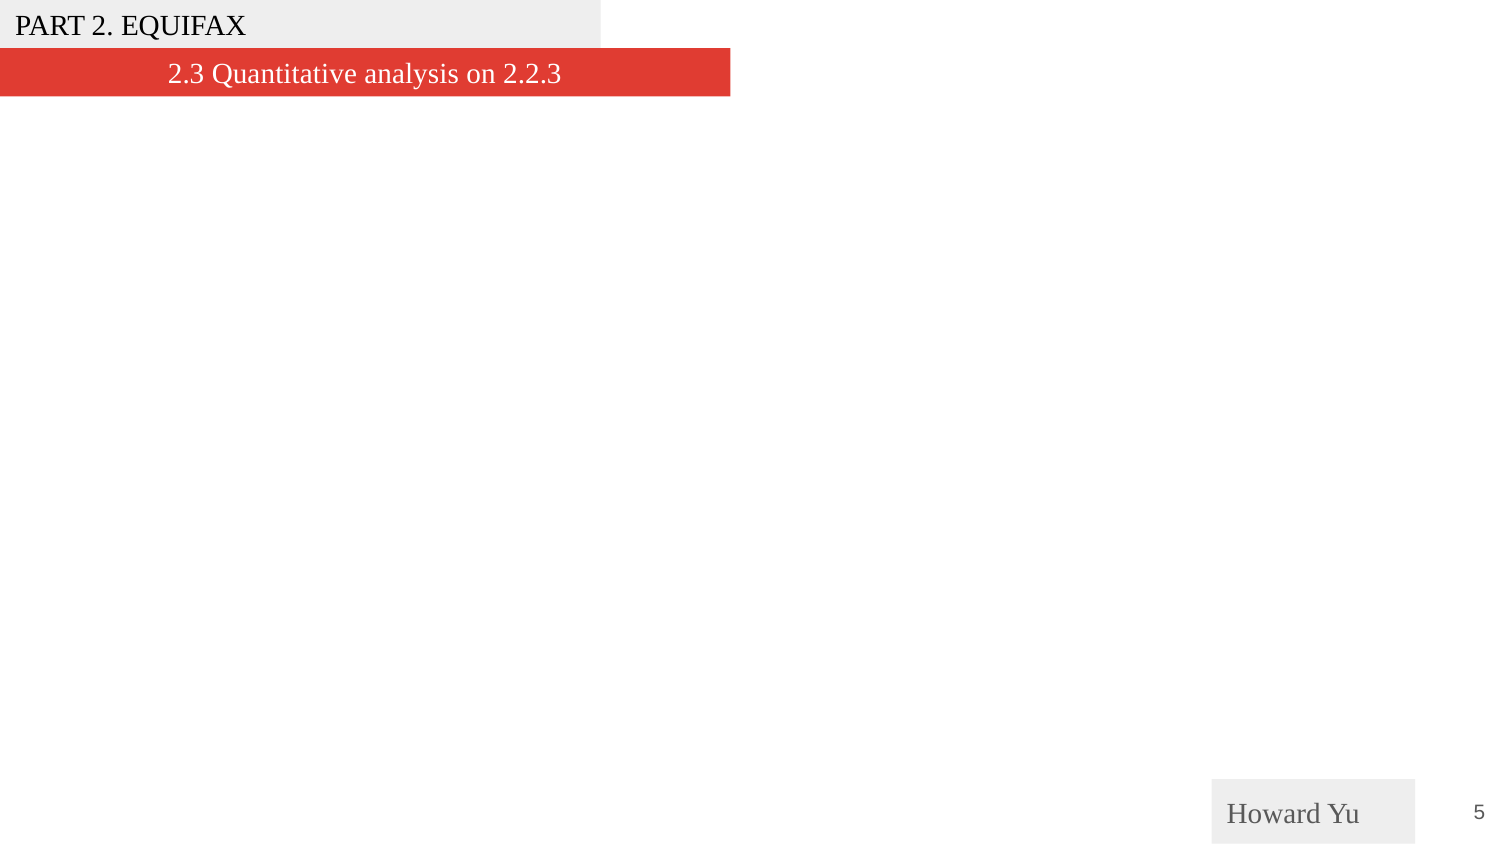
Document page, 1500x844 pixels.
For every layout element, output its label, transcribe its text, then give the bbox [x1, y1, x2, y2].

text_box 2.3 Quantitative analysis on 2.2.3 [0, 48, 731, 97]
text_box Howard Yu [1211, 779, 1410, 844]
text_box PART 2. EQUIFAX [0, 0, 601, 48]
slide_number ‹#› [1410, 779, 1500, 844]
